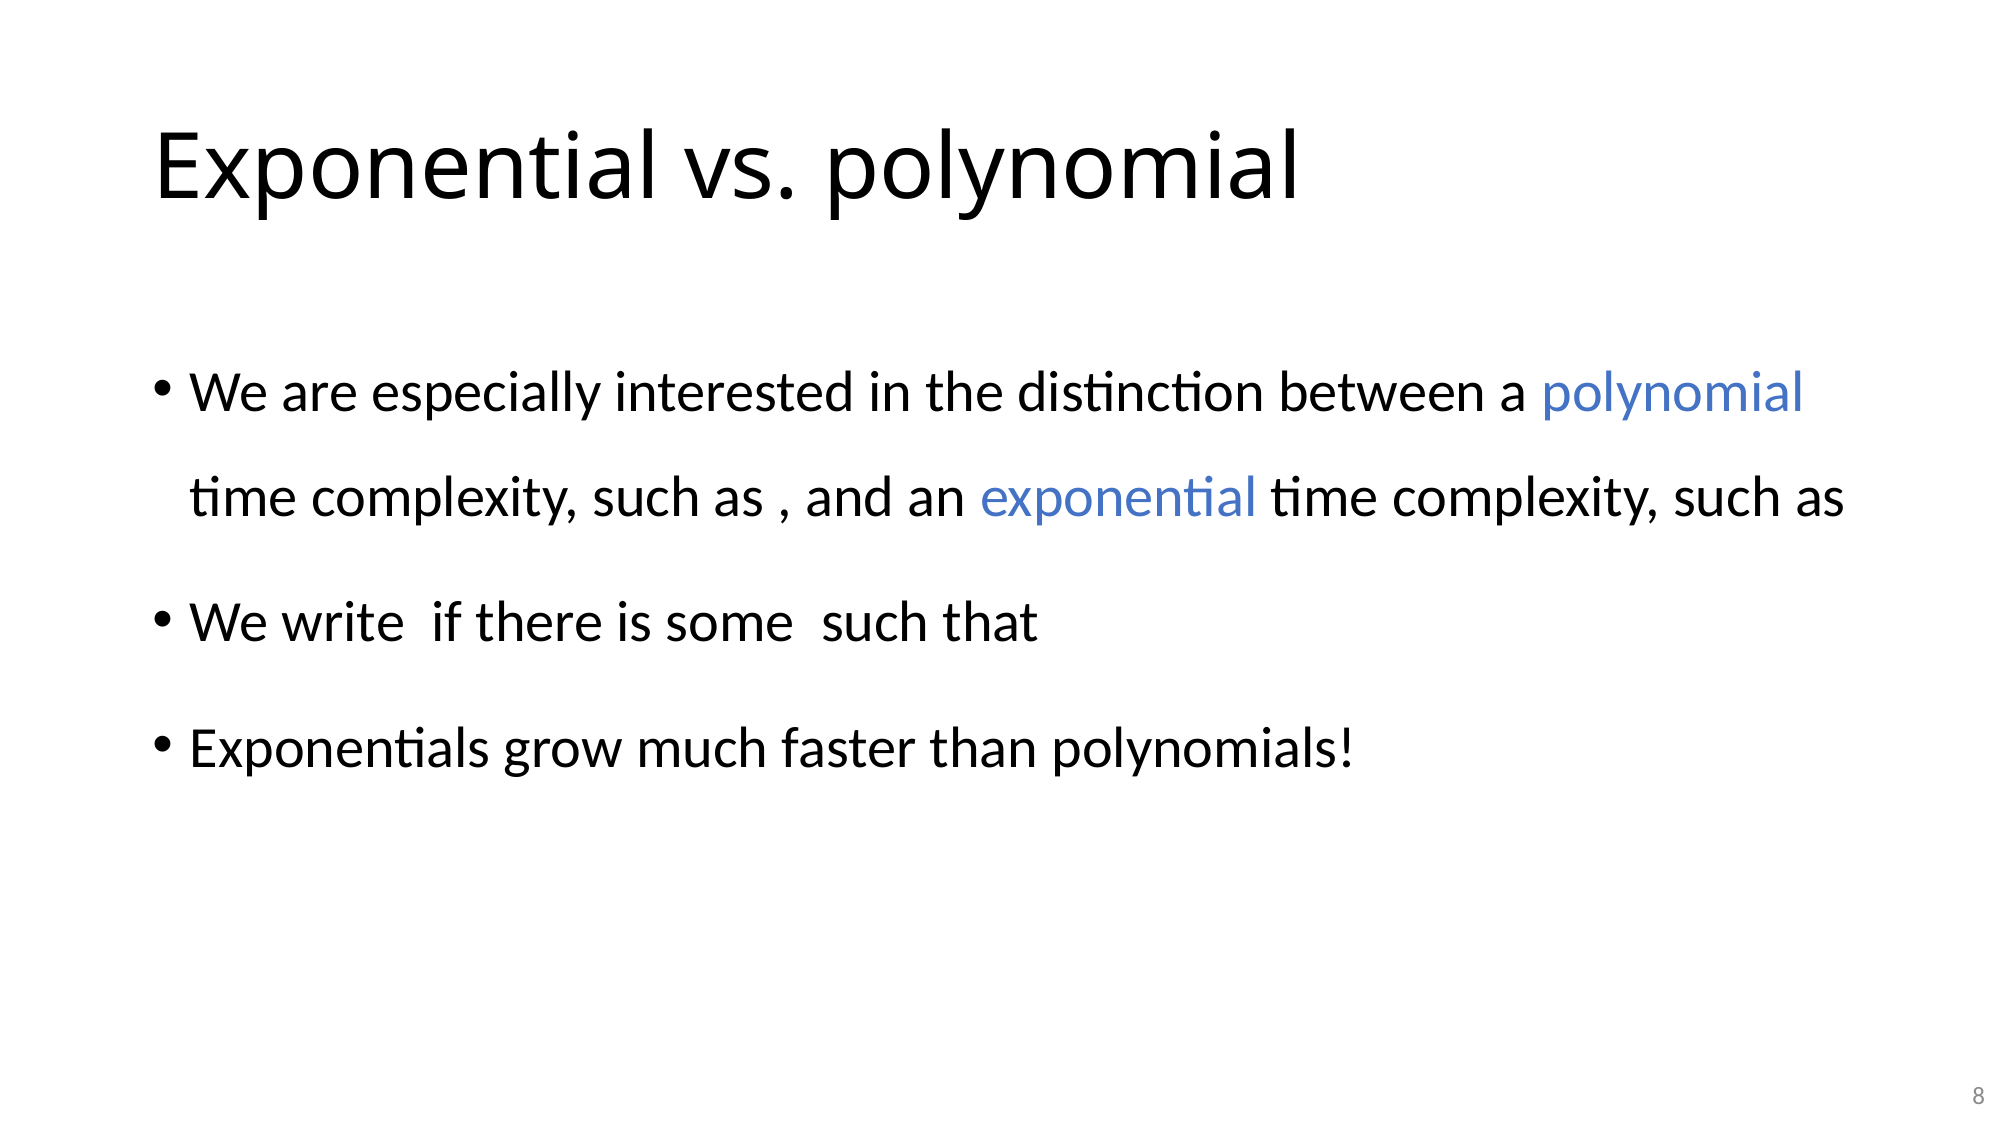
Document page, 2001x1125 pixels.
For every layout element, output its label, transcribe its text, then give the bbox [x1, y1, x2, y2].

slide_number 8 [1550, 1064, 2000, 1125]
title Exponential vs. polynomial [137, 59, 1863, 278]
